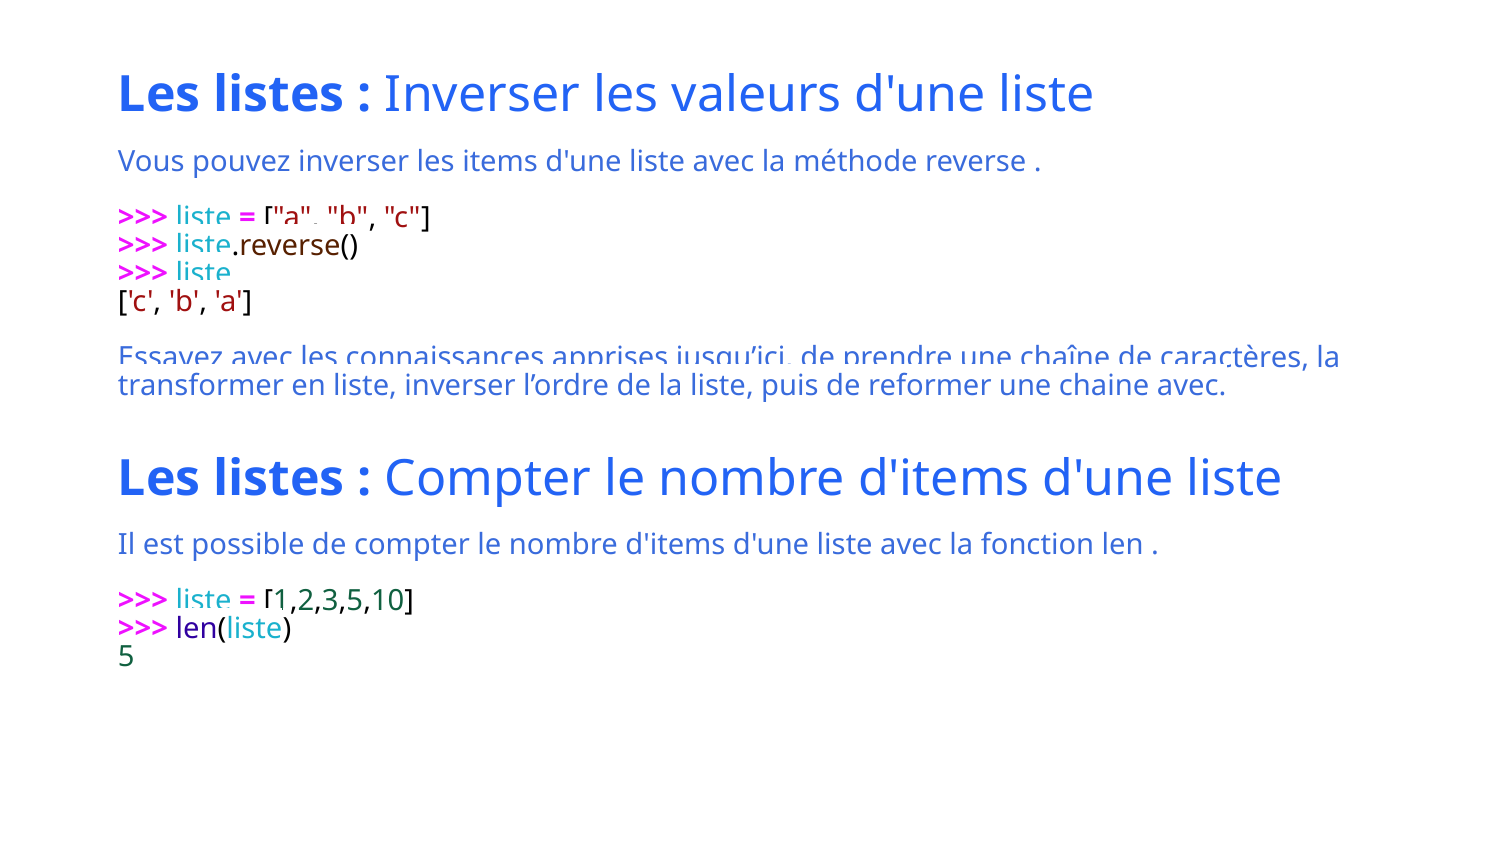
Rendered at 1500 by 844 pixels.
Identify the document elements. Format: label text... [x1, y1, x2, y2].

text_box Les listes : Inverser les valeurs d'une liste Vous pouvez inverser les items d'une liste avec la méthode reverse . >>> liste = ["a", "b", "c"] >>> liste.reverse() >>> liste ['c', 'b', 'a'] Essayez avec les connaissances apprises jusqu’ici, de prendre une chaîne de caractères, la transformer en liste, inverser l’ordre de la liste, puis de reformer une chaine avec. Les listes : Compter le nombre d'items d'une liste Il est possible de compter le nombre d'items d'une liste avec la fonction len . >>> liste = [1,2,3,5,10] >>> len(liste) 5 [102, 58, 1381, 688]
